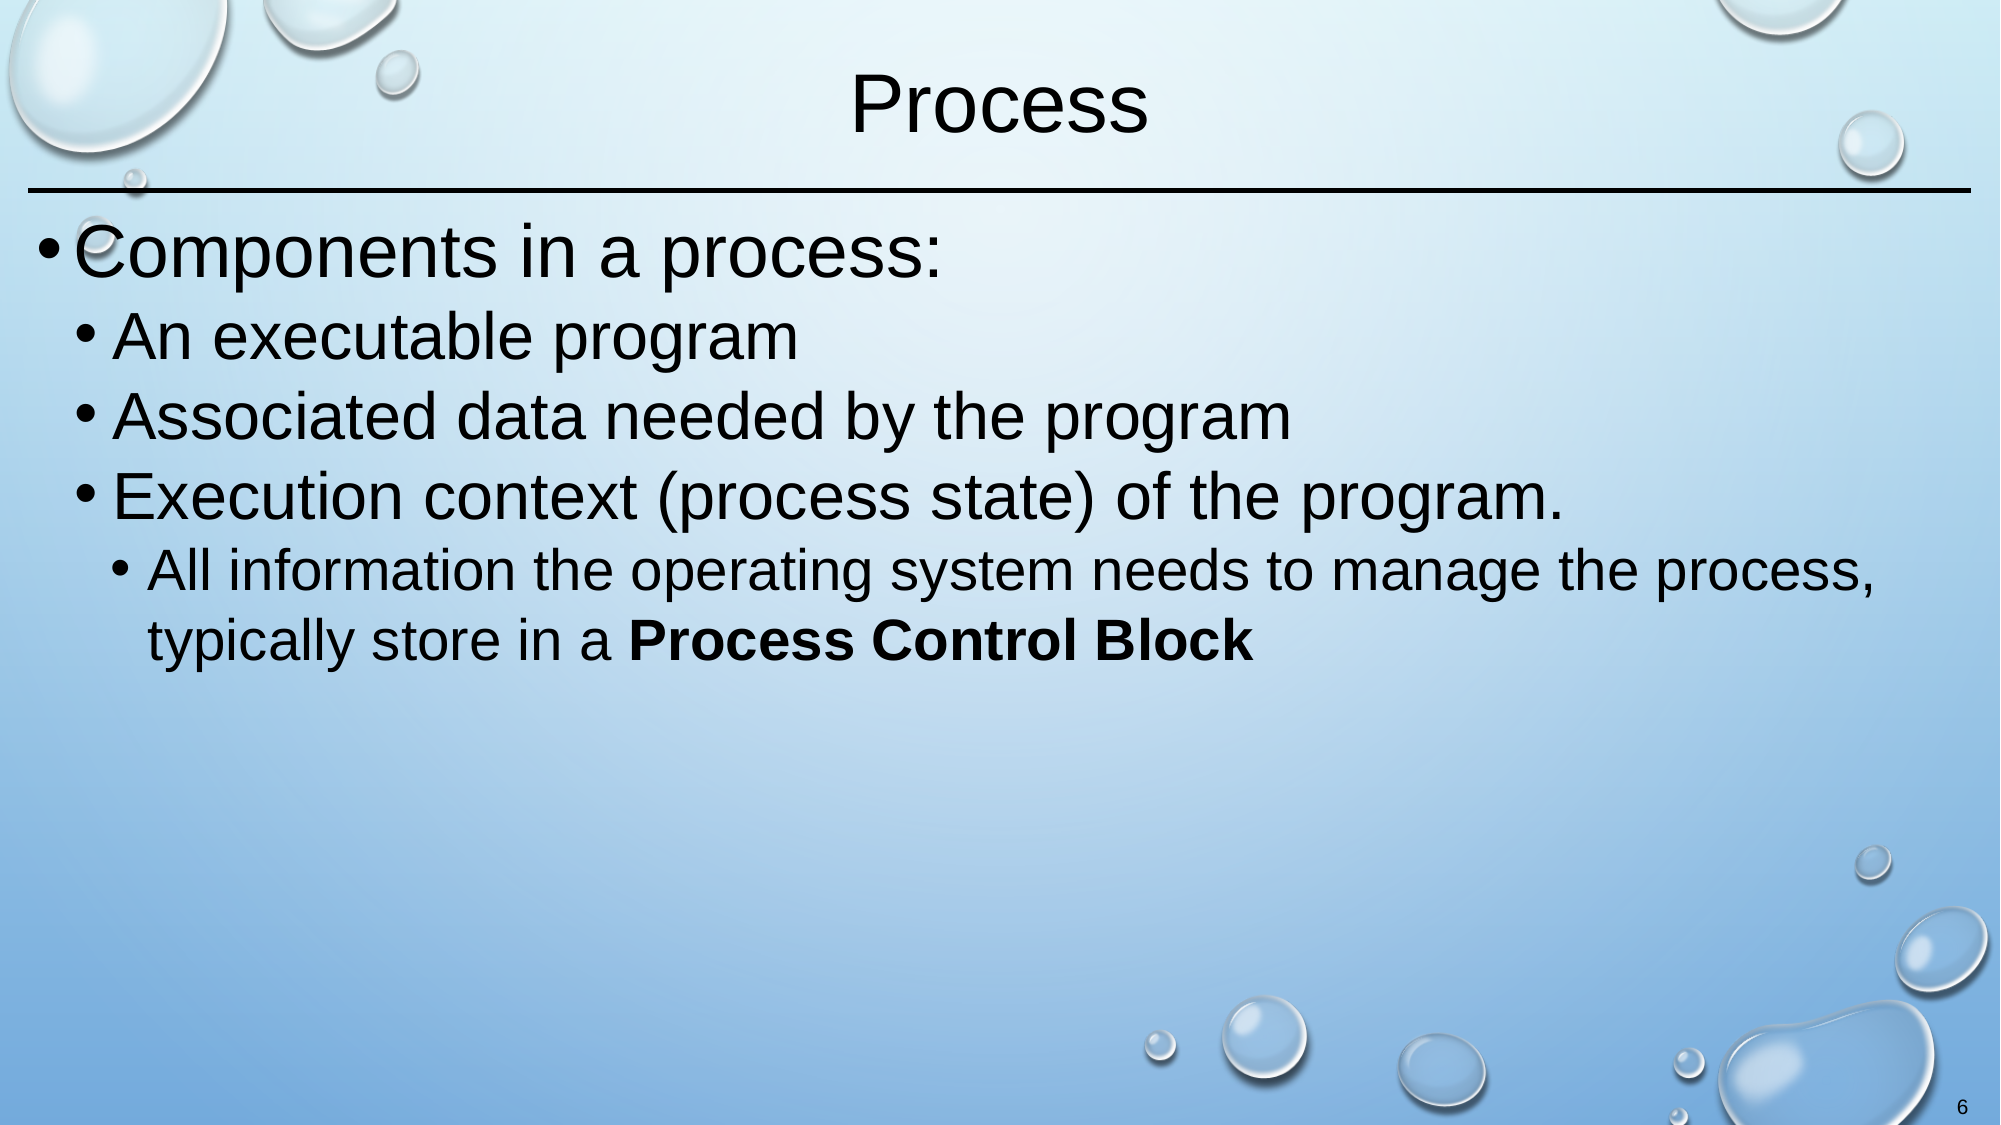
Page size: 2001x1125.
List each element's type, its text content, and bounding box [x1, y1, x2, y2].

title Process [28, 25, 1972, 187]
list Components in a process: An executable program Associated data needed by the program Execution context (process state) of the program. All information the operating system needs to manage the process, typically store in a Process Control Block [28, 195, 1972, 1088]
picture [0, 0, 2000, 1125]
slide_number 6 [1880, 1089, 1972, 1124]
